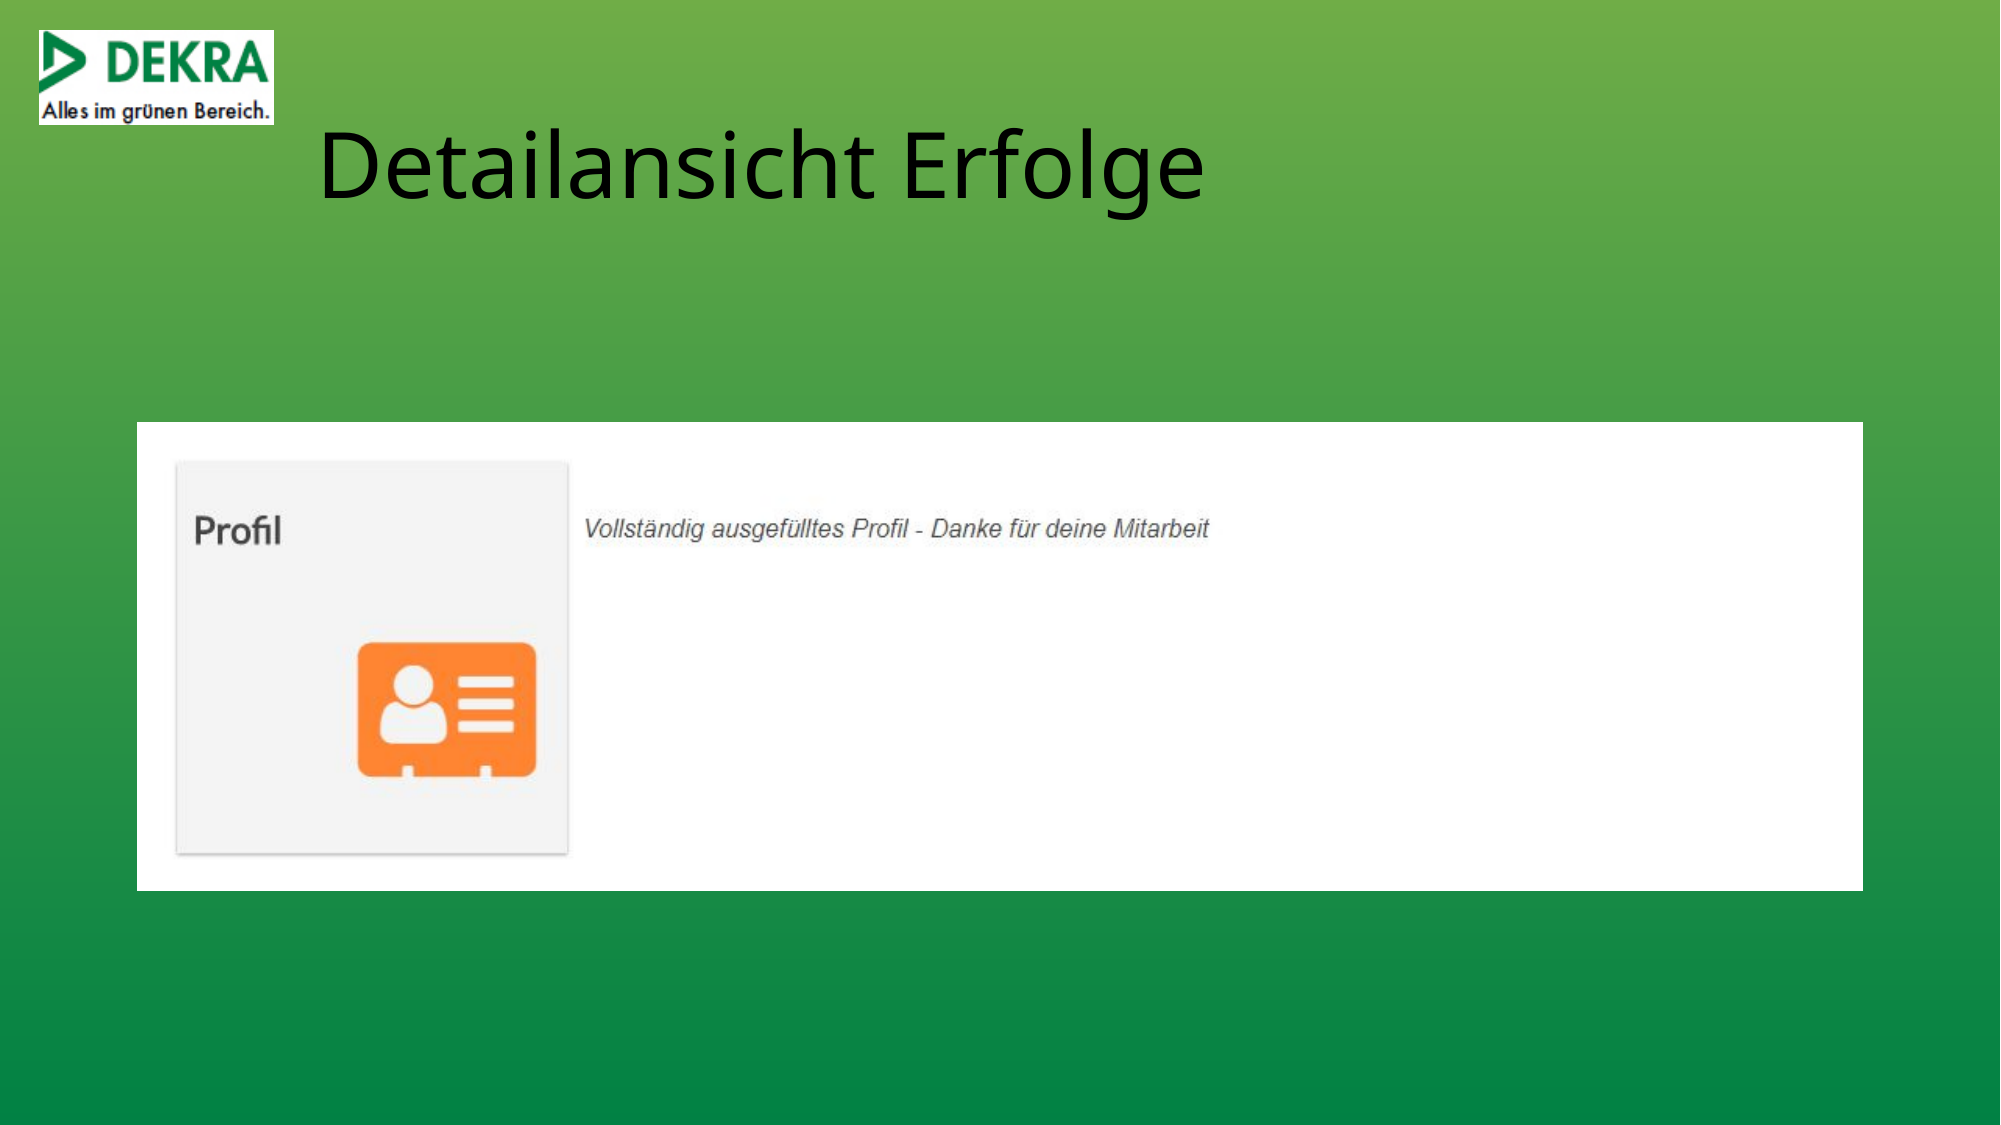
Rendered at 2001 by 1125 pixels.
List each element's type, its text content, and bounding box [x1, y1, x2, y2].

title Detailansicht Erfolge [301, 59, 1863, 278]
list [137, 422, 1863, 891]
picture [39, 30, 274, 125]
